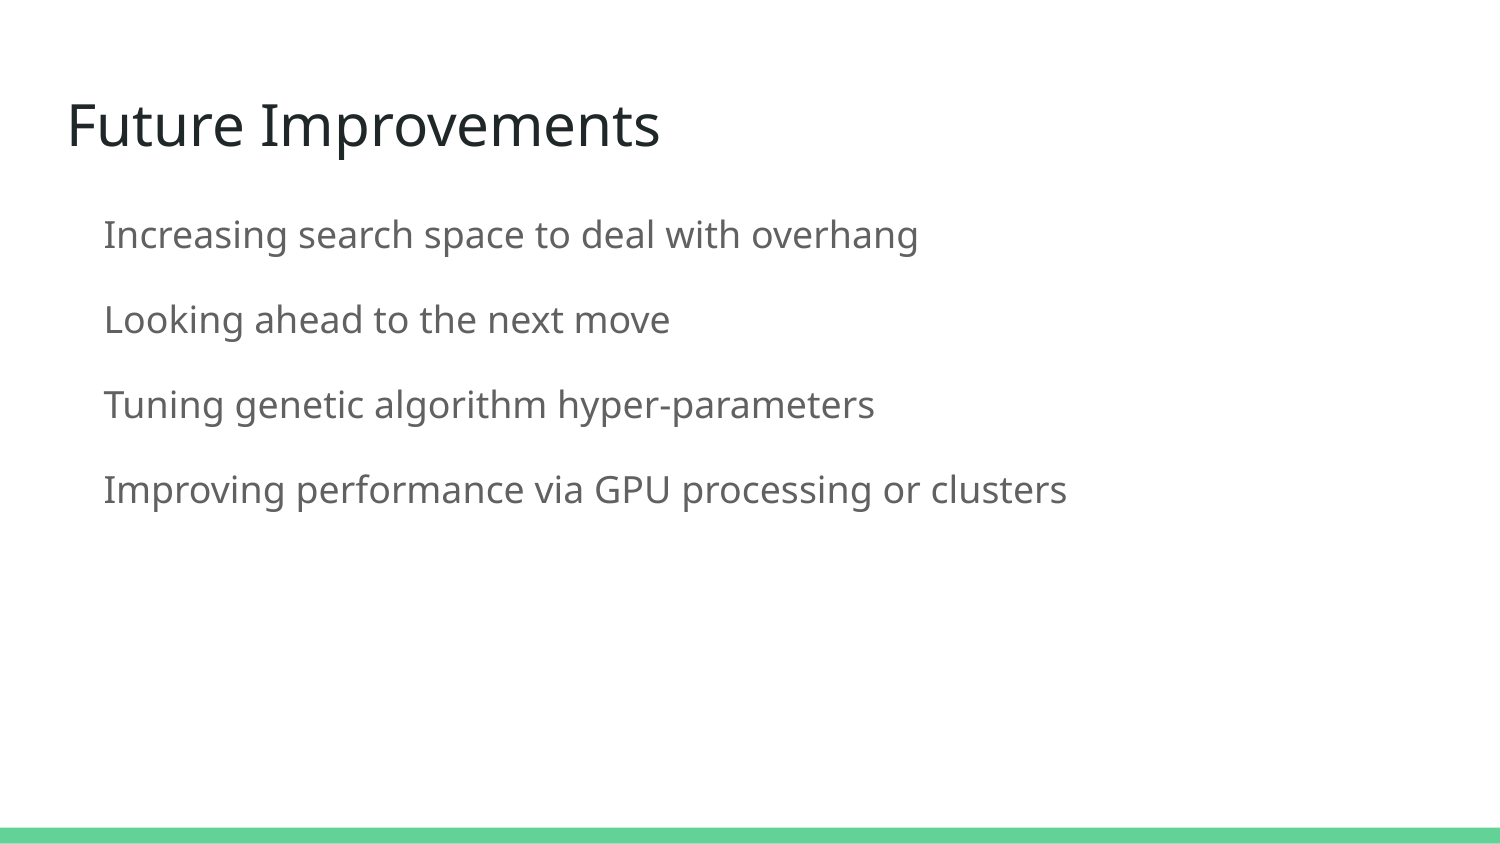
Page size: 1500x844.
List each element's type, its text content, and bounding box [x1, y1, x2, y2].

title Future Improvements [51, 72, 1449, 167]
list Increasing search space to deal with overhang Looking ahead to the next move Tuning genetic algorithm hyper-parameters Improving performance via GPU processing or clusters [51, 189, 1449, 750]
